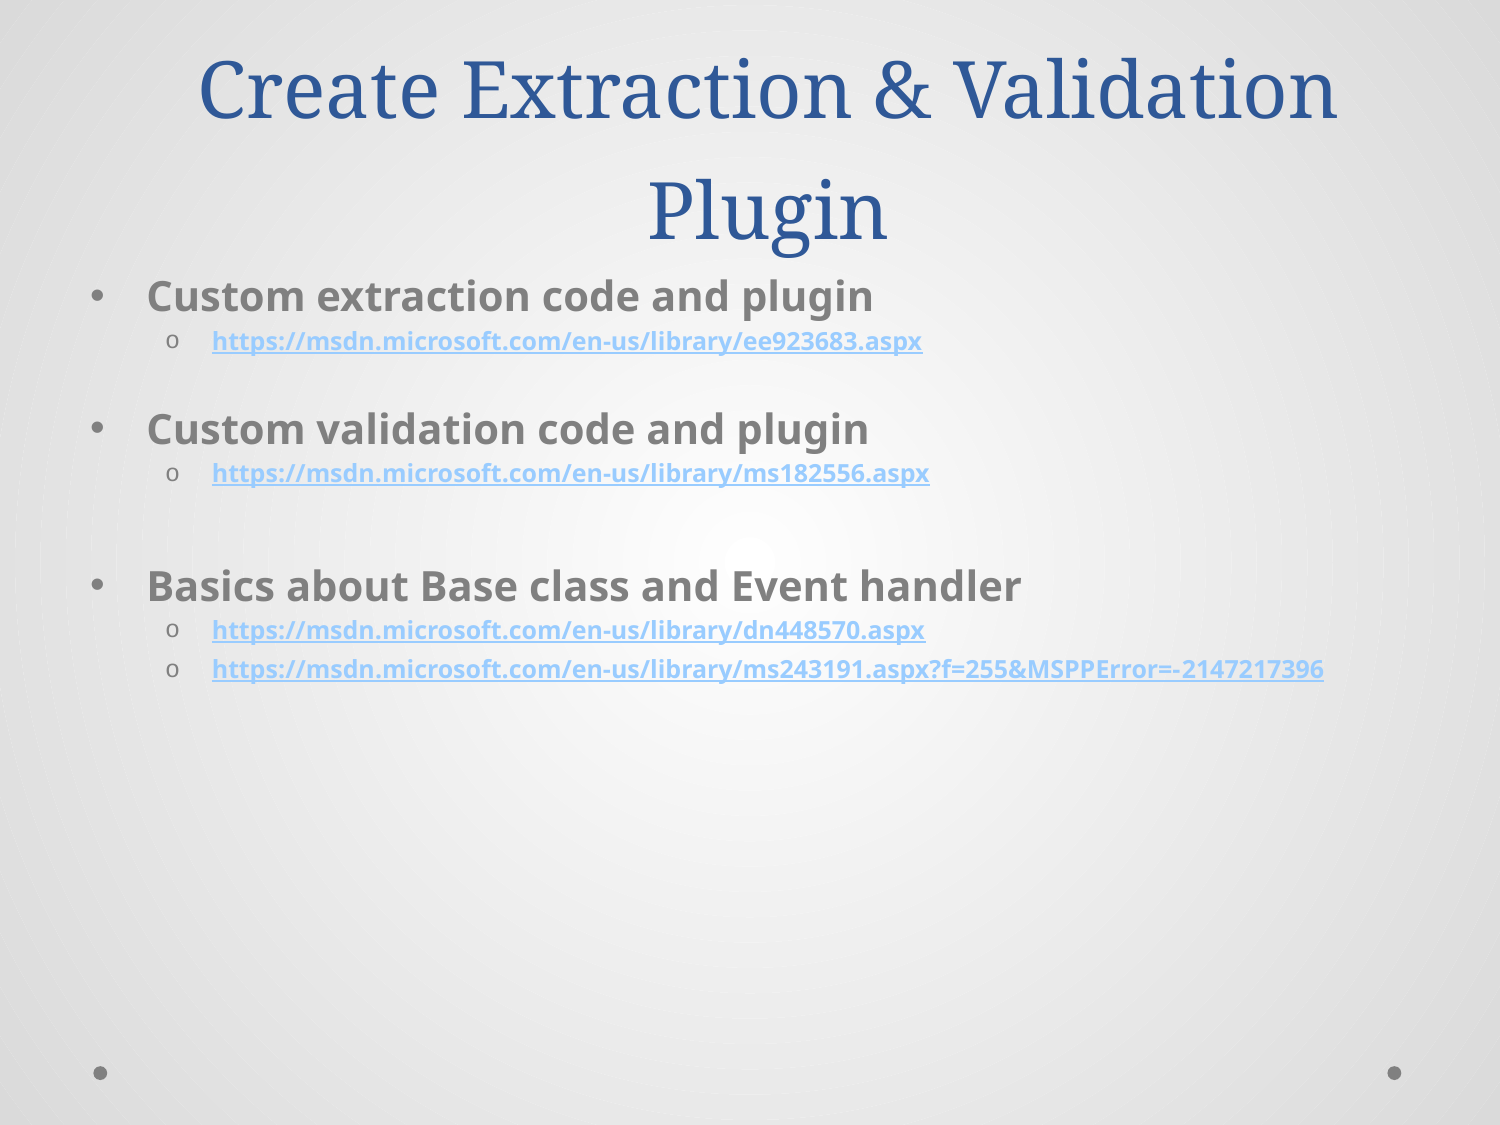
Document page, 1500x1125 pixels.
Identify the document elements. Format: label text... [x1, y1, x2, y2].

title Create Extraction & Validation Plugin [75, 0, 1463, 263]
list Custom extraction code and plugin https://msdn.microsoft.com/en-us/library/ee923683.aspx Custom validation code and plugin https://msdn.microsoft.com/en-us/library/ms182556.aspx Basics about Base class and Event handler https://msdn.microsoft.com/en-us/library/dn448570.aspx https://msdn.microsoft.com/en-us/library/ms243191.aspx?f=255&MSPPError=-2147217396 [75, 262, 1425, 1005]
